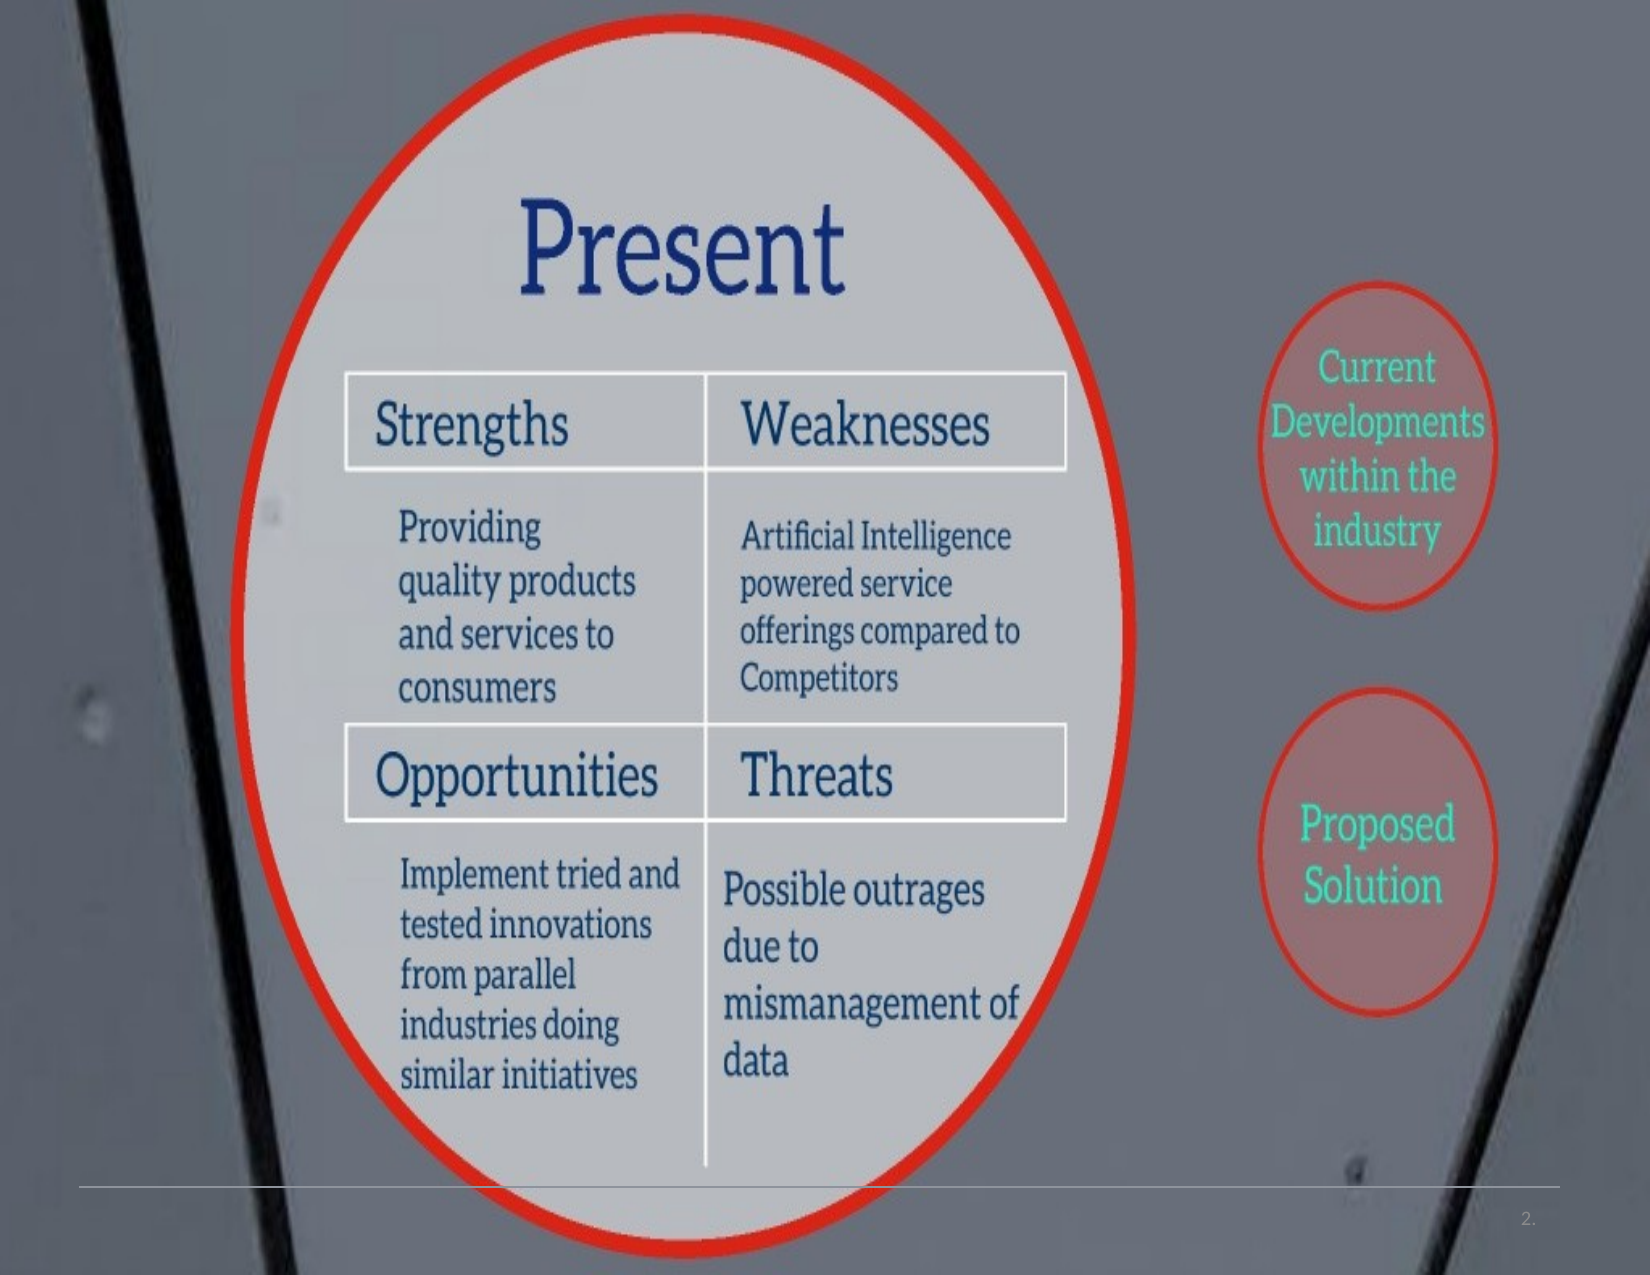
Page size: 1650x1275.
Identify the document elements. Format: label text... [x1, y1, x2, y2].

slide_number 2. [1165, 845, 1537, 1275]
text_box [0, 0, 1650, 1275]
